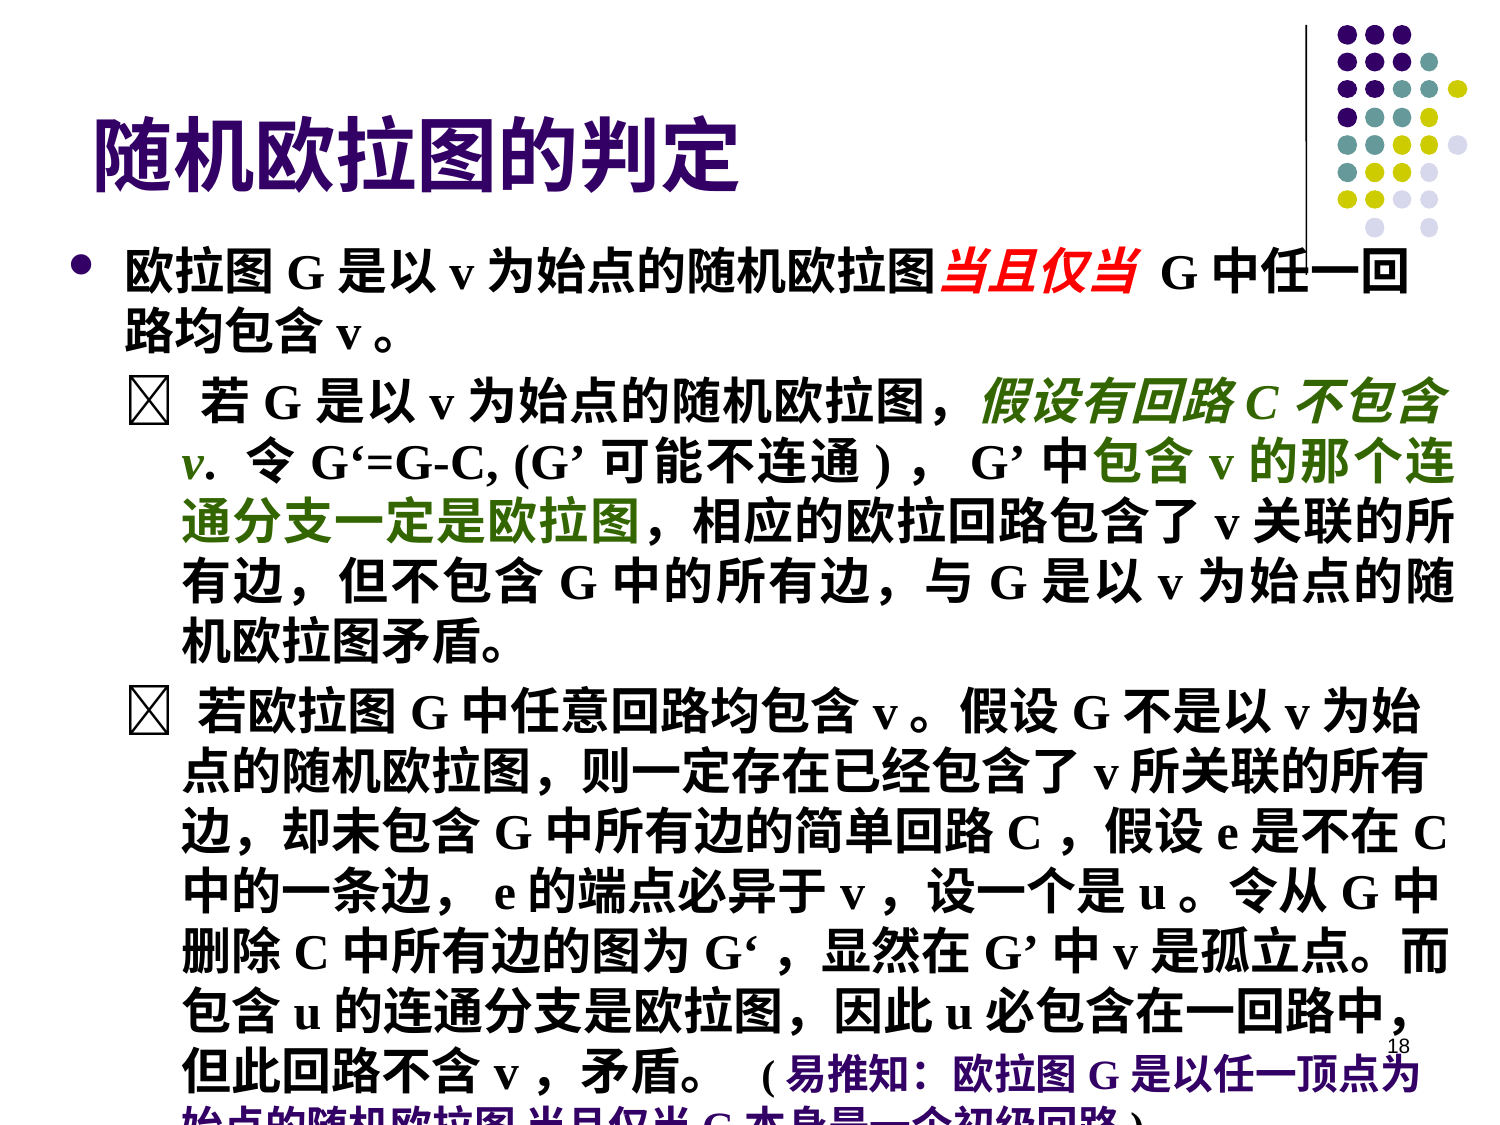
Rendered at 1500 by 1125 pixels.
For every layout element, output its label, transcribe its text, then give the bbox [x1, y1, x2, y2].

title 随机欧拉图的判定 [76, 42, 1315, 209]
list 欧拉图G是以v为始点的随机欧拉图当且仅当 G中任一回路均包含v。  若G是以v为始点的随机欧拉图，假设有回路C不包含v. 令G‘=G-C, (G’可能不连通)，G’中包含v的那个连通分支一定是欧拉图，相应的欧拉回路包含了v关联的所有边，但不包含G中的所有边，与G是以v为始点的随机欧拉图矛盾。  若欧拉图G中任意回路均包含v。假设G不是以v为始点的随机欧拉图，则一定存在已经包含了v所关联的所有边，却未包含G中所有边的简单回路C，假设e是不在C中的一条边，e的端点必异于v，设一个是u。令从G中删除C中所有边的图为G‘，显然在G’中v是孤立点。而包含u的连通分支是欧拉图，因此u必包含在一回路中，但此回路不含v，矛盾。 (易推知：欧拉图G是以任一顶点为始点的随机欧拉图 当且仅当G本身是一个初级回路) [53, 231, 1471, 1094]
slide_number 18 [1074, 1024, 1426, 1101]
